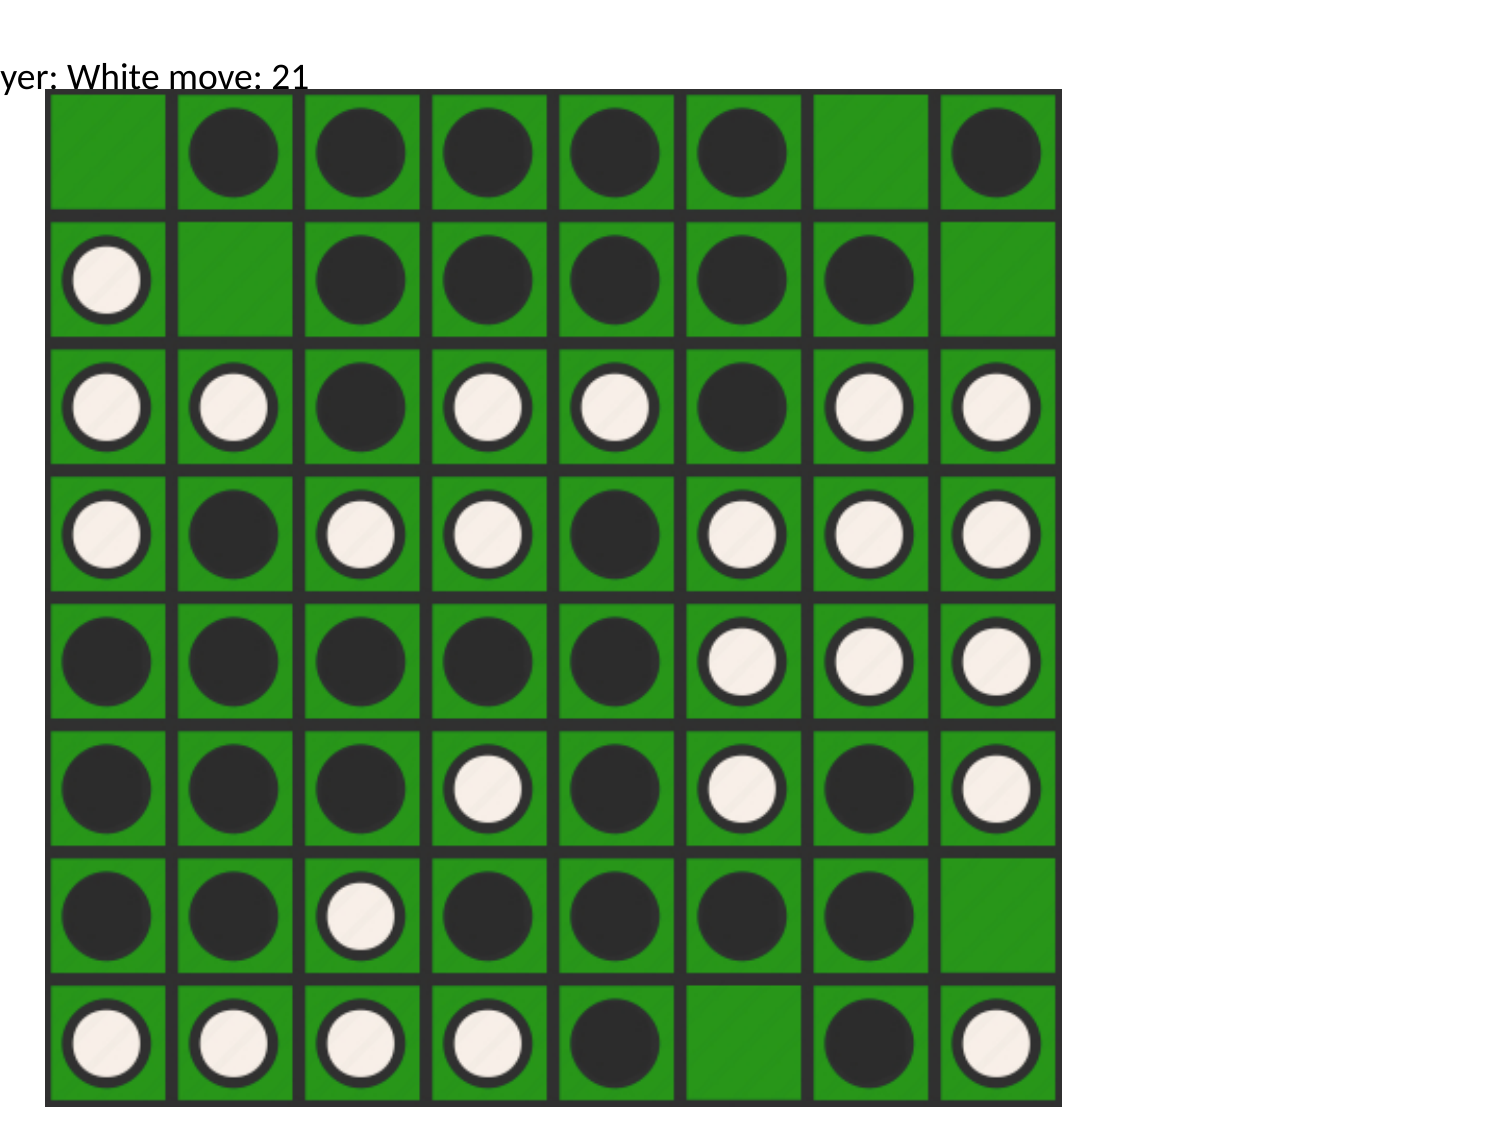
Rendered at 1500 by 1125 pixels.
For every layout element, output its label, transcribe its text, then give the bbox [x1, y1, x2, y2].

text_box turn: 54 player: White move: 21 [0, 44, 325, 105]
picture [44, 89, 1062, 1107]
